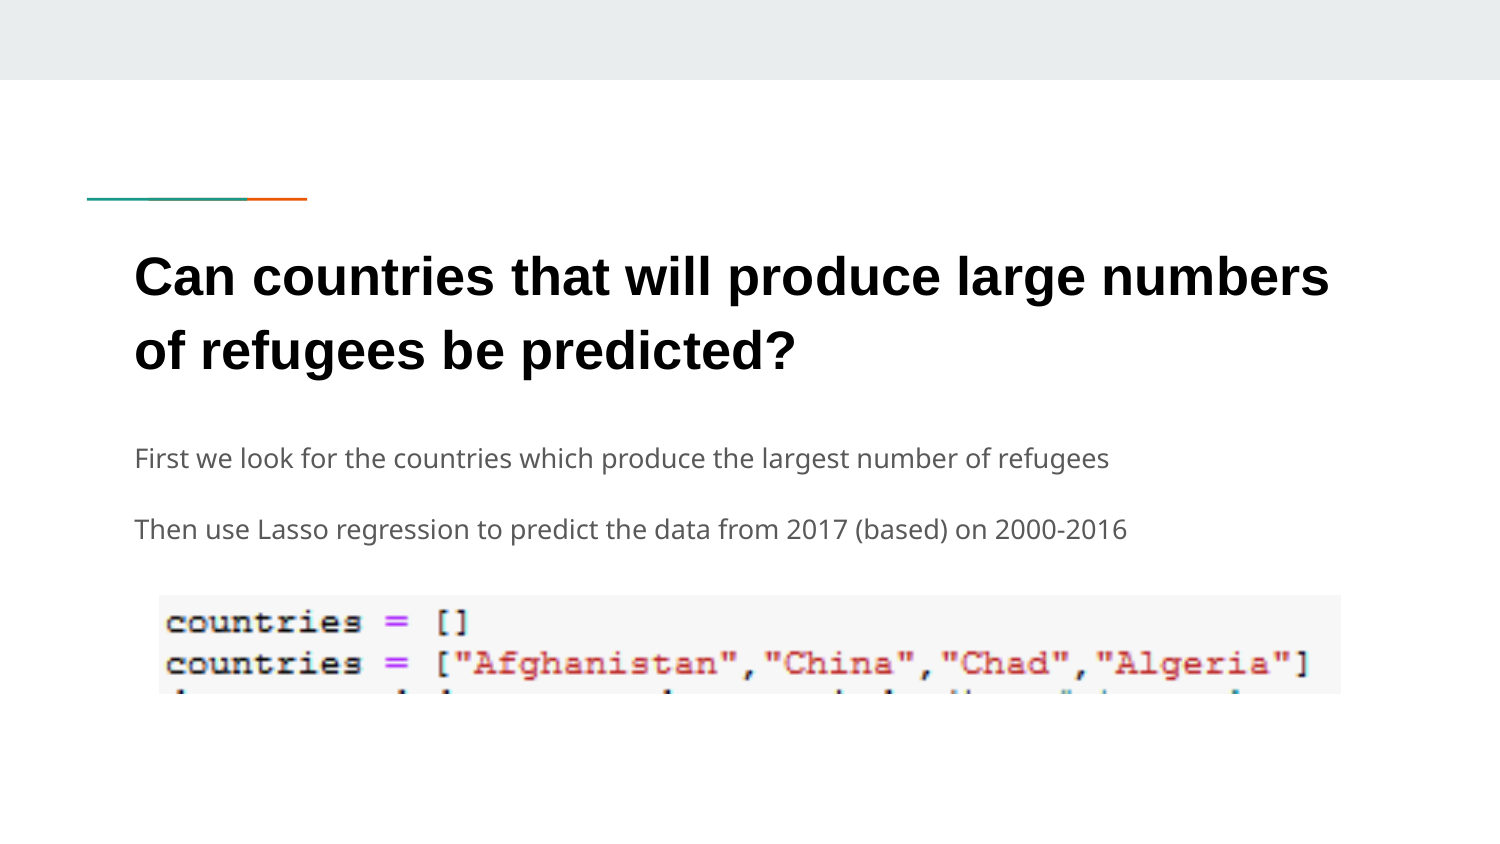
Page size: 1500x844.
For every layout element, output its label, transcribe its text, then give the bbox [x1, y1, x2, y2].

picture [159, 595, 1341, 694]
list First we look for the countries which produce the largest number of refugees Then use Lasso regression to predict the data from 2017 (based) on 2000-2016 [119, 421, 1381, 793]
title Can countries that will produce large numbers of refugees be predicted? [119, 216, 1381, 305]
